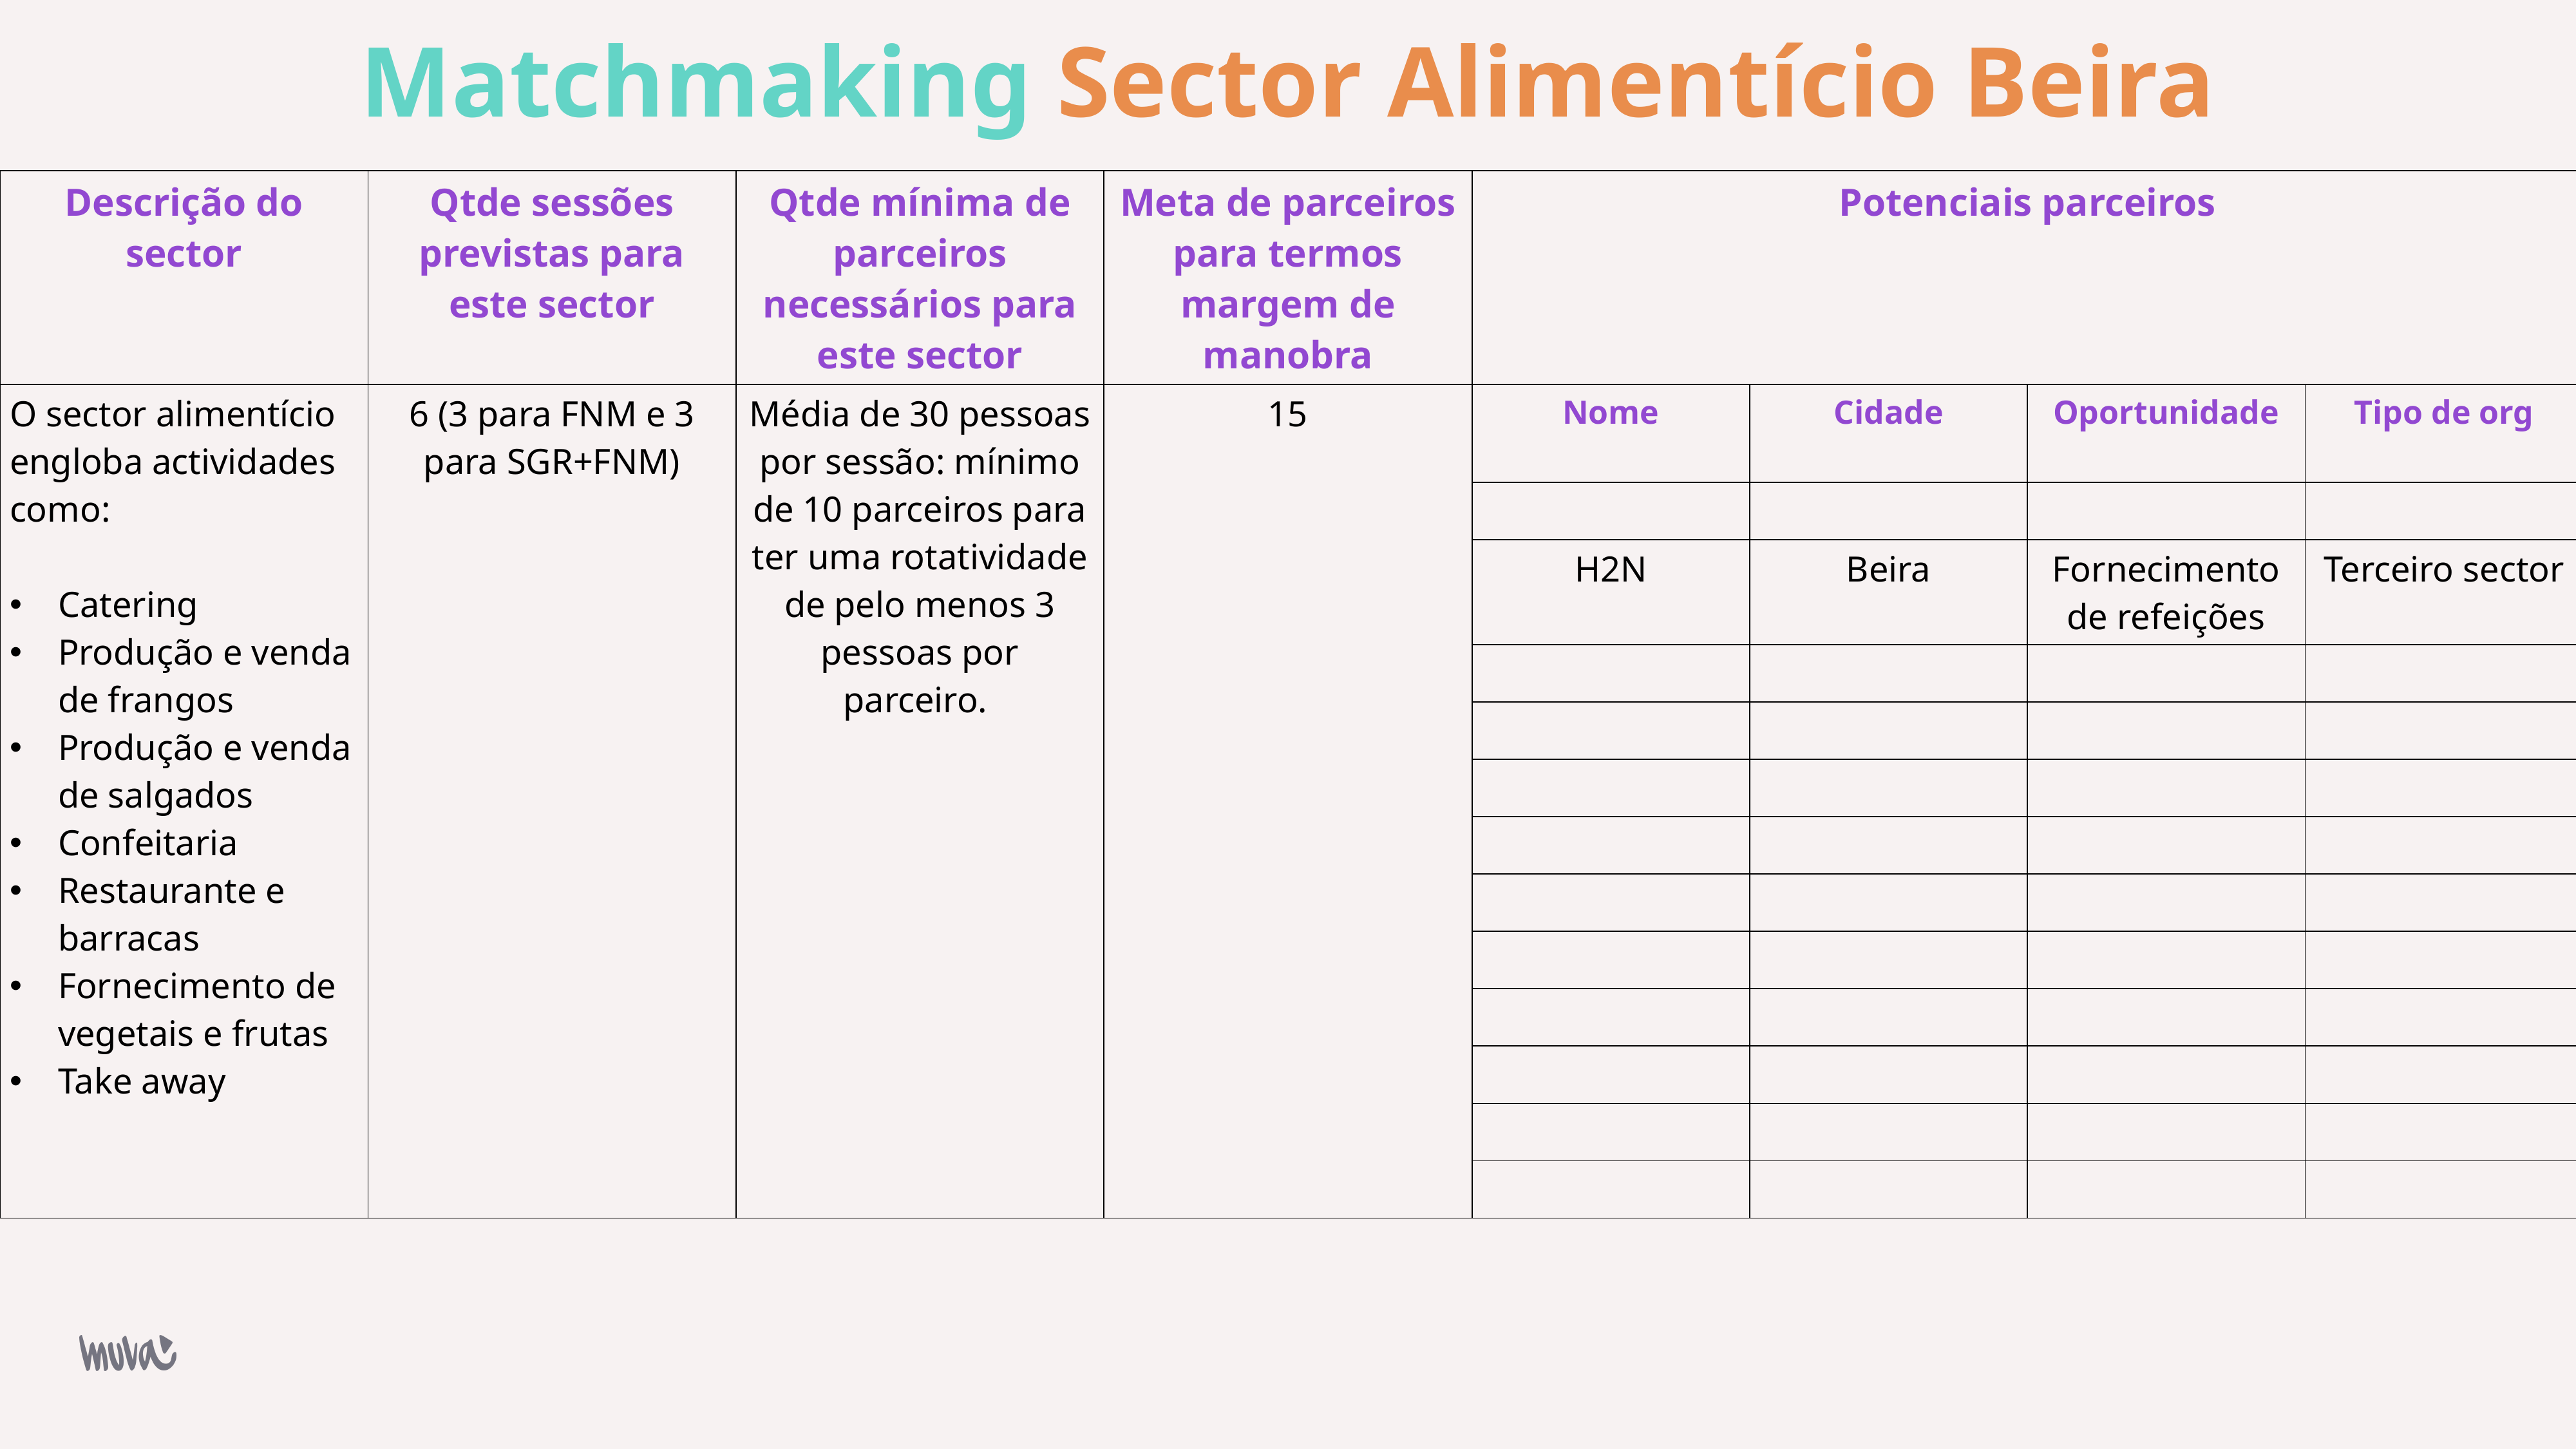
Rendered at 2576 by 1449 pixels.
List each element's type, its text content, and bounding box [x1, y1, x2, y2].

table_cell [1750, 645, 2027, 701]
table_cell O sector alimentício engloba actividades como: Catering Produção e venda de frangos Produção e venda de salgados Confeitaria Restaurante e barracas Fornecimento de vegetais e frutas Take away [1, 385, 368, 1218]
table_cell [2028, 1104, 2305, 1160]
table_cell [1473, 989, 1749, 1045]
table_cell Fornecimento de refeições [2028, 540, 2305, 644]
table_cell [1473, 1104, 1749, 1160]
table_cell [2306, 703, 2576, 759]
table_cell [2306, 1161, 2576, 1218]
table_cell Nome [1473, 385, 1749, 482]
table_cell [1750, 817, 2027, 873]
table_cell [2306, 989, 2576, 1045]
table_cell [2028, 875, 2305, 931]
table_cell [1750, 932, 2027, 988]
table_cell H2N [1473, 540, 1749, 644]
table_cell [1750, 483, 2027, 539]
table_cell [2306, 645, 2576, 701]
table_cell [2306, 875, 2576, 931]
table_header Qtde mínima de parceiros necessários para este sector [737, 171, 1103, 384]
table_cell [2028, 817, 2305, 873]
table_cell [1473, 483, 1749, 539]
table_cell [1750, 1104, 2027, 1160]
table_cell 6 (3 para FNM e 3 para SGR+FNM) [368, 385, 735, 1218]
table_cell [2028, 483, 2305, 539]
table_cell [1473, 1046, 1749, 1103]
table_cell Cidade [1750, 385, 2027, 482]
table_cell [2028, 760, 2305, 816]
table_cell [1473, 703, 1749, 759]
table_cell [2306, 817, 2576, 873]
table_cell Beira [1750, 540, 2027, 644]
table_cell [1473, 817, 1749, 873]
table_cell [1473, 1161, 1749, 1218]
table_cell [1750, 875, 2027, 931]
table_header Potenciais parceiros [1473, 171, 2576, 384]
table_cell [2028, 1046, 2305, 1103]
table_cell [1750, 989, 2027, 1045]
table_cell [1473, 760, 1749, 816]
table_cell [2306, 483, 2576, 539]
table_cell [1473, 645, 1749, 701]
title Matchmaking Sector Alimentício Beira [0, 0, 2576, 157]
table_cell [1473, 875, 1749, 931]
table_cell [2028, 932, 2305, 988]
table_header Meta de parceiros para termos margem de manobra [1104, 171, 1472, 384]
table_cell [2306, 1046, 2576, 1103]
table_cell [1473, 932, 1749, 988]
table_cell [2028, 989, 2305, 1045]
table_cell [79, 1335, 176, 1371]
table_cell Oportunidade [2028, 385, 2305, 482]
table_cell [2028, 703, 2305, 759]
table_cell [2306, 932, 2576, 988]
table_cell Média de 30 pessoas por sessão: mínimo de 10 parceiros para ter uma rotatividade de pelo menos 3 pessoas por parceiro. [737, 385, 1103, 1218]
table_cell 15 [1104, 385, 1472, 1218]
table_cell [2306, 1104, 2576, 1160]
table_cell [2028, 1161, 2305, 1218]
table_cell Tipo de org [2306, 385, 2576, 482]
table_cell [1750, 703, 2027, 759]
table_cell [1750, 1161, 2027, 1218]
table_cell Terceiro sector [2306, 540, 2576, 644]
table_cell [1750, 1046, 2027, 1103]
table_cell [2028, 645, 2305, 701]
table_header Descrição do sector [1, 171, 368, 384]
table_cell [2306, 760, 2576, 816]
table_header Qtde sessões previstas para este sector [368, 171, 735, 384]
table_cell [1750, 760, 2027, 816]
